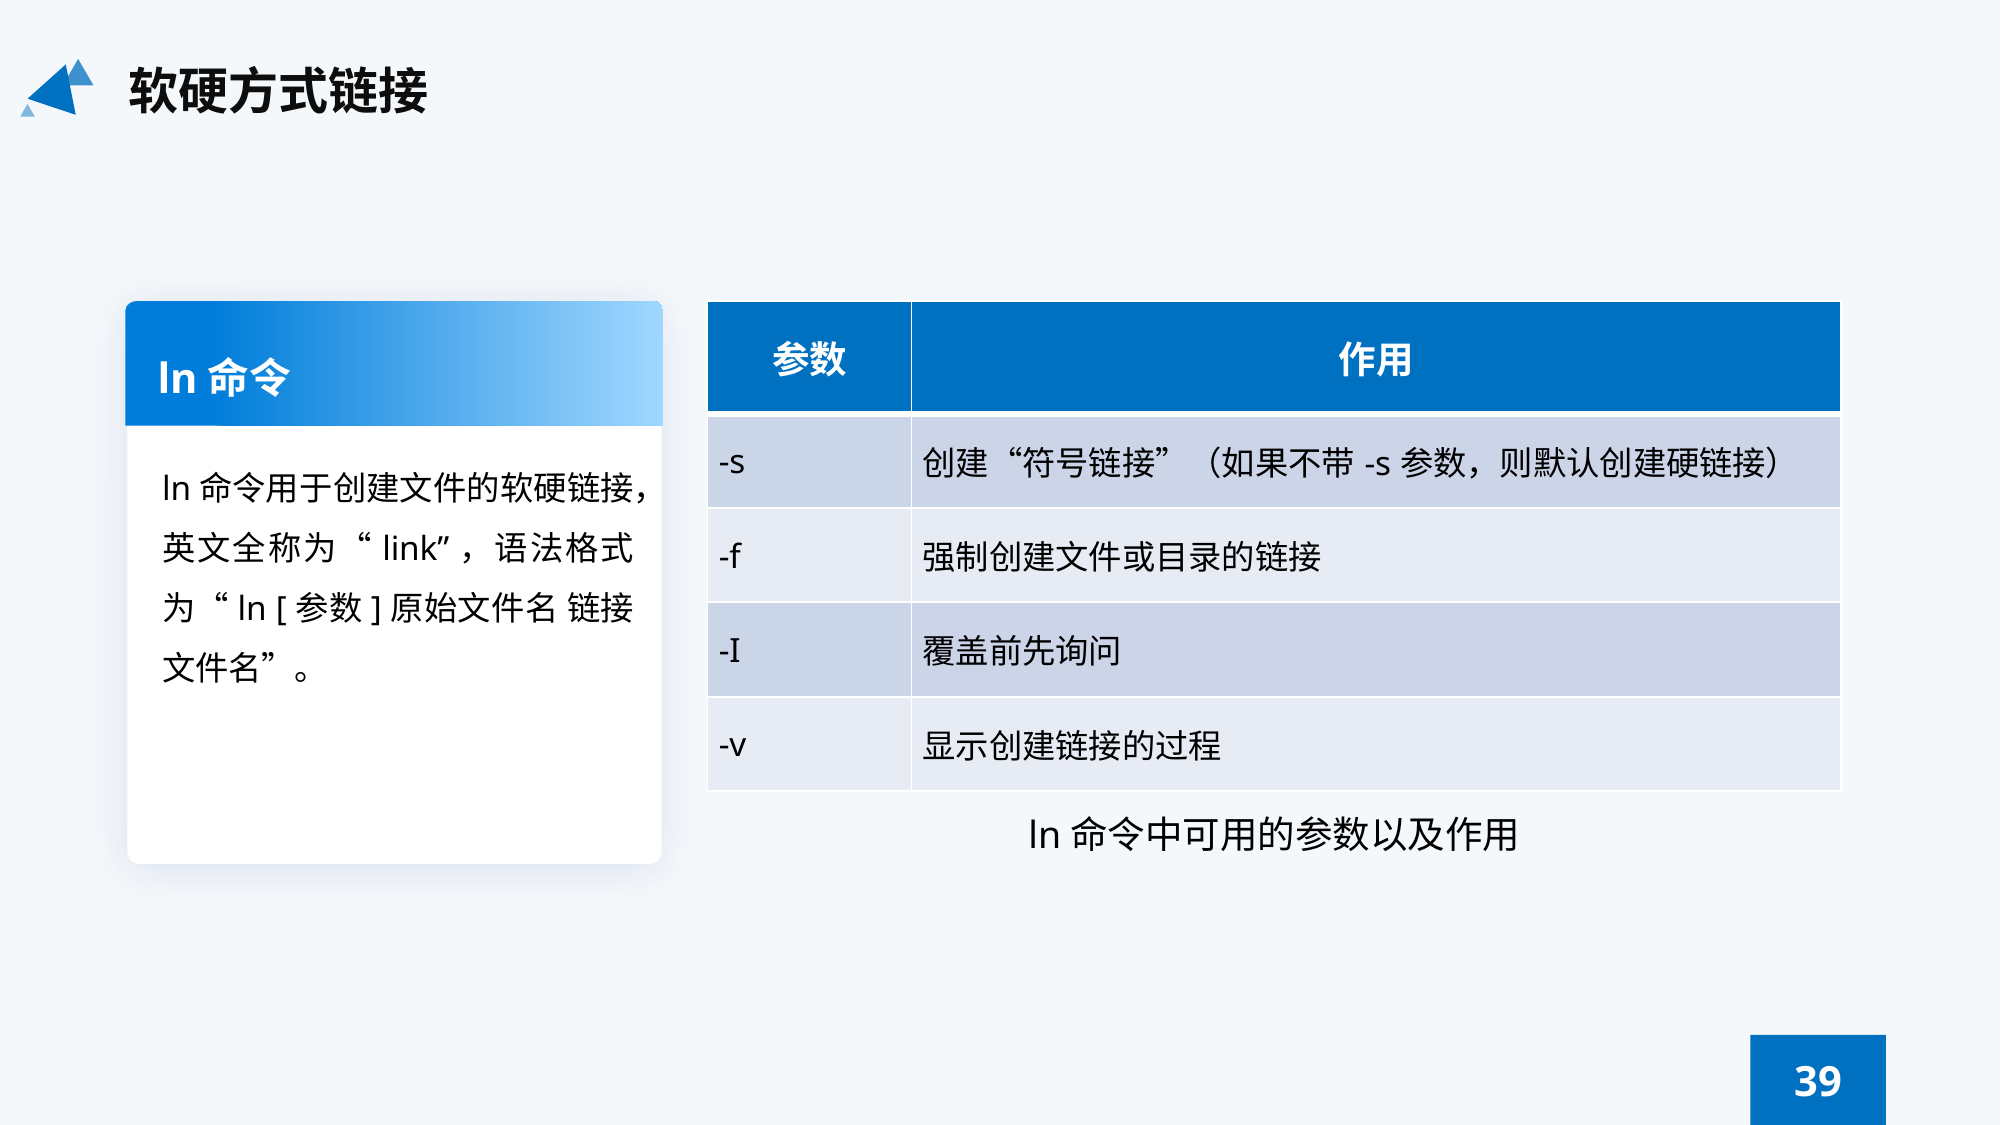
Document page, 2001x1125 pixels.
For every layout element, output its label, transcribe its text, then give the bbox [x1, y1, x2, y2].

table_cell -f [708, 509, 911, 601]
text_box 软硬方式链接 [113, 52, 1000, 127]
table_cell -v [708, 698, 911, 790]
table_cell 创建“符号链接”（如果不带-s参数，则默认创建硬链接） [912, 417, 1840, 507]
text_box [125, 300, 664, 864]
table_cell -s [708, 417, 911, 507]
table_cell 覆盖前先询问 [912, 603, 1840, 696]
table_header 参数 [708, 302, 911, 411]
table_cell 显示创建链接的过程 [912, 698, 1840, 790]
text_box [20, 58, 94, 117]
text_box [1750, 1034, 1886, 1125]
table_cell -I [708, 603, 911, 696]
text_box ln命令中可用的参数以及作用 [950, 803, 1598, 863]
table_header 作用 [912, 302, 1840, 411]
table_cell 强制创建文件或目录的链接 [912, 509, 1840, 601]
